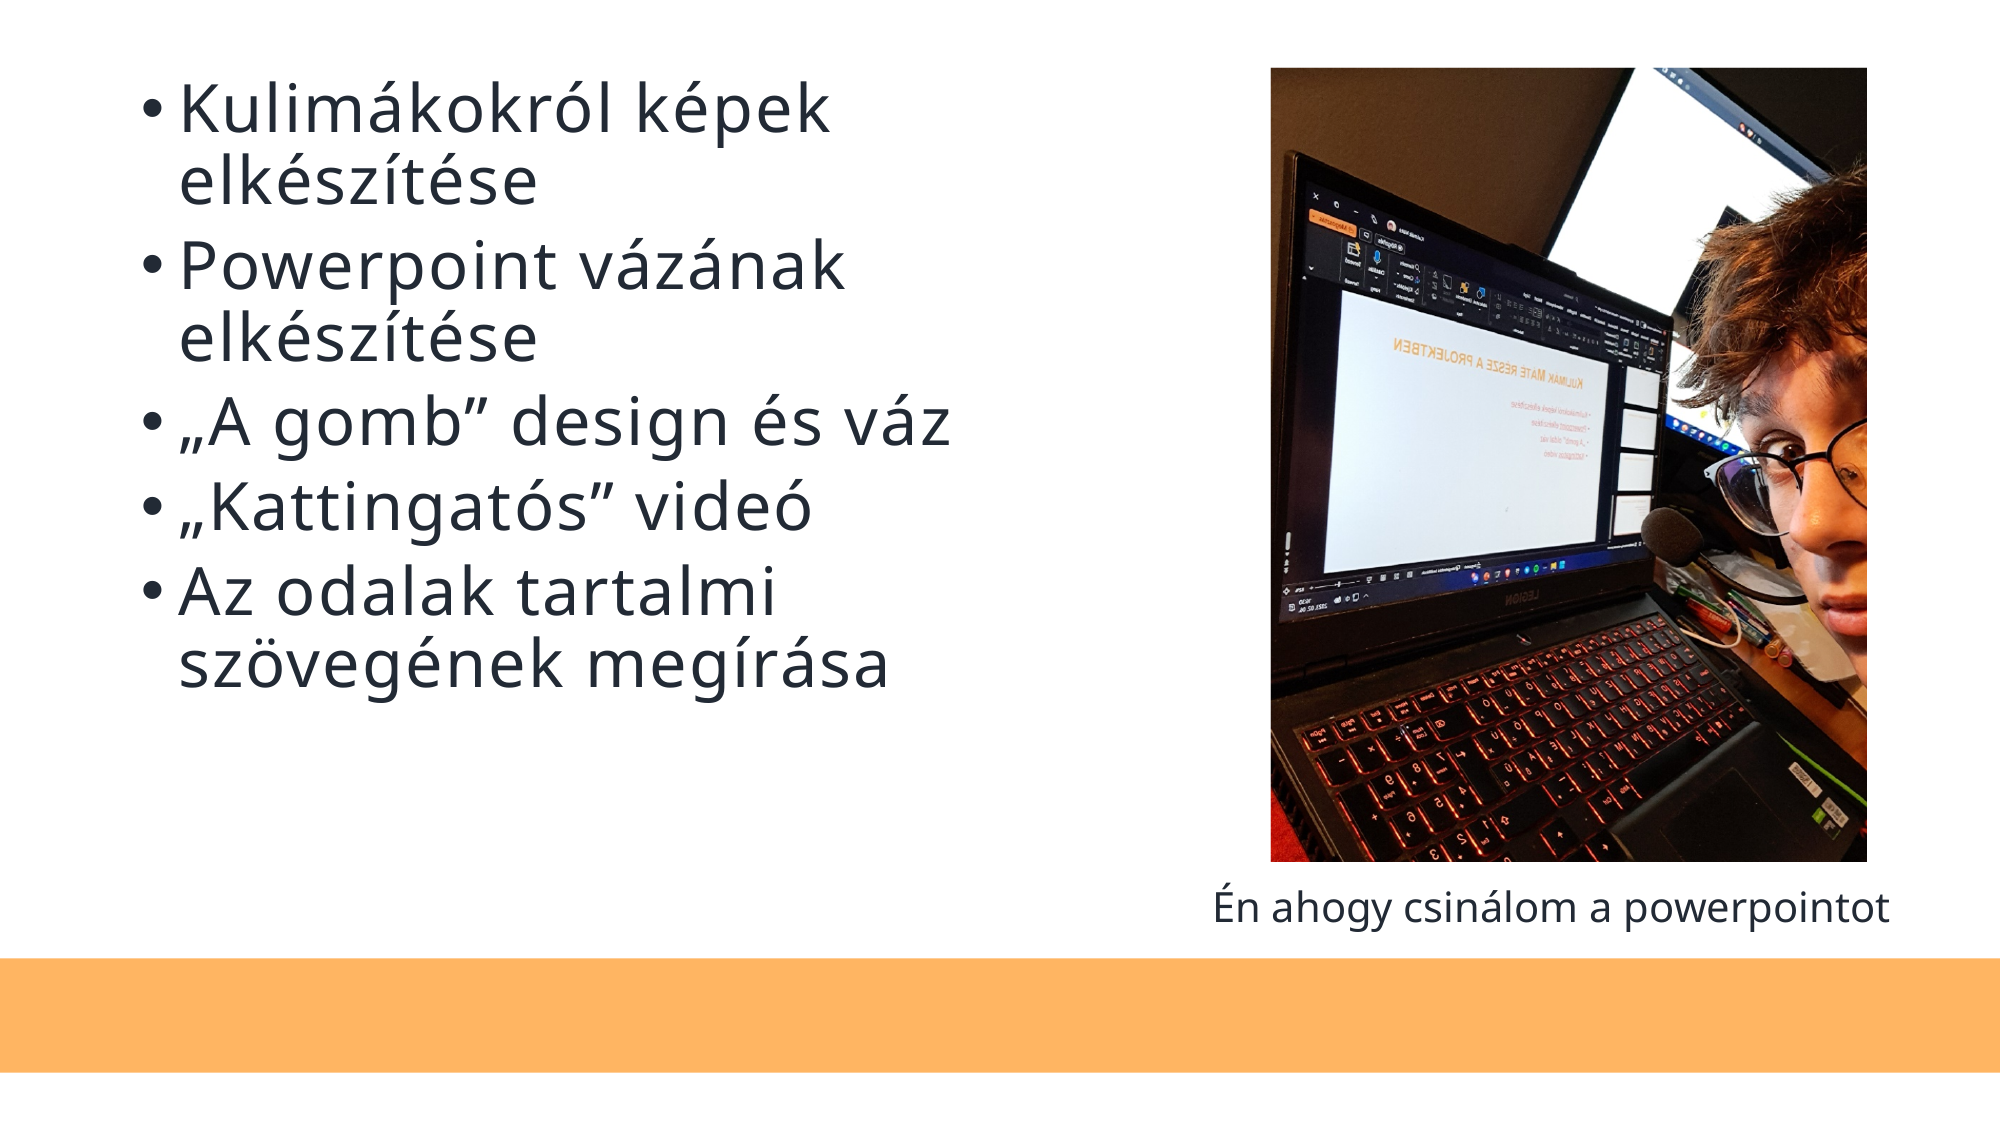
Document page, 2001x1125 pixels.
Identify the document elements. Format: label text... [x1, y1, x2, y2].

list Kulimákokról képek elkészítése Powerpoint vázának elkészítése „A gomb” design és váz „Kattingatós” videó Az odalak tartalmi szövegének megírása [125, 67, 1034, 928]
text_box [0, 957, 2000, 1074]
picture [1171, 69, 1966, 861]
text_box Én ahogy csinálom a powerpointot [1197, 873, 1940, 939]
